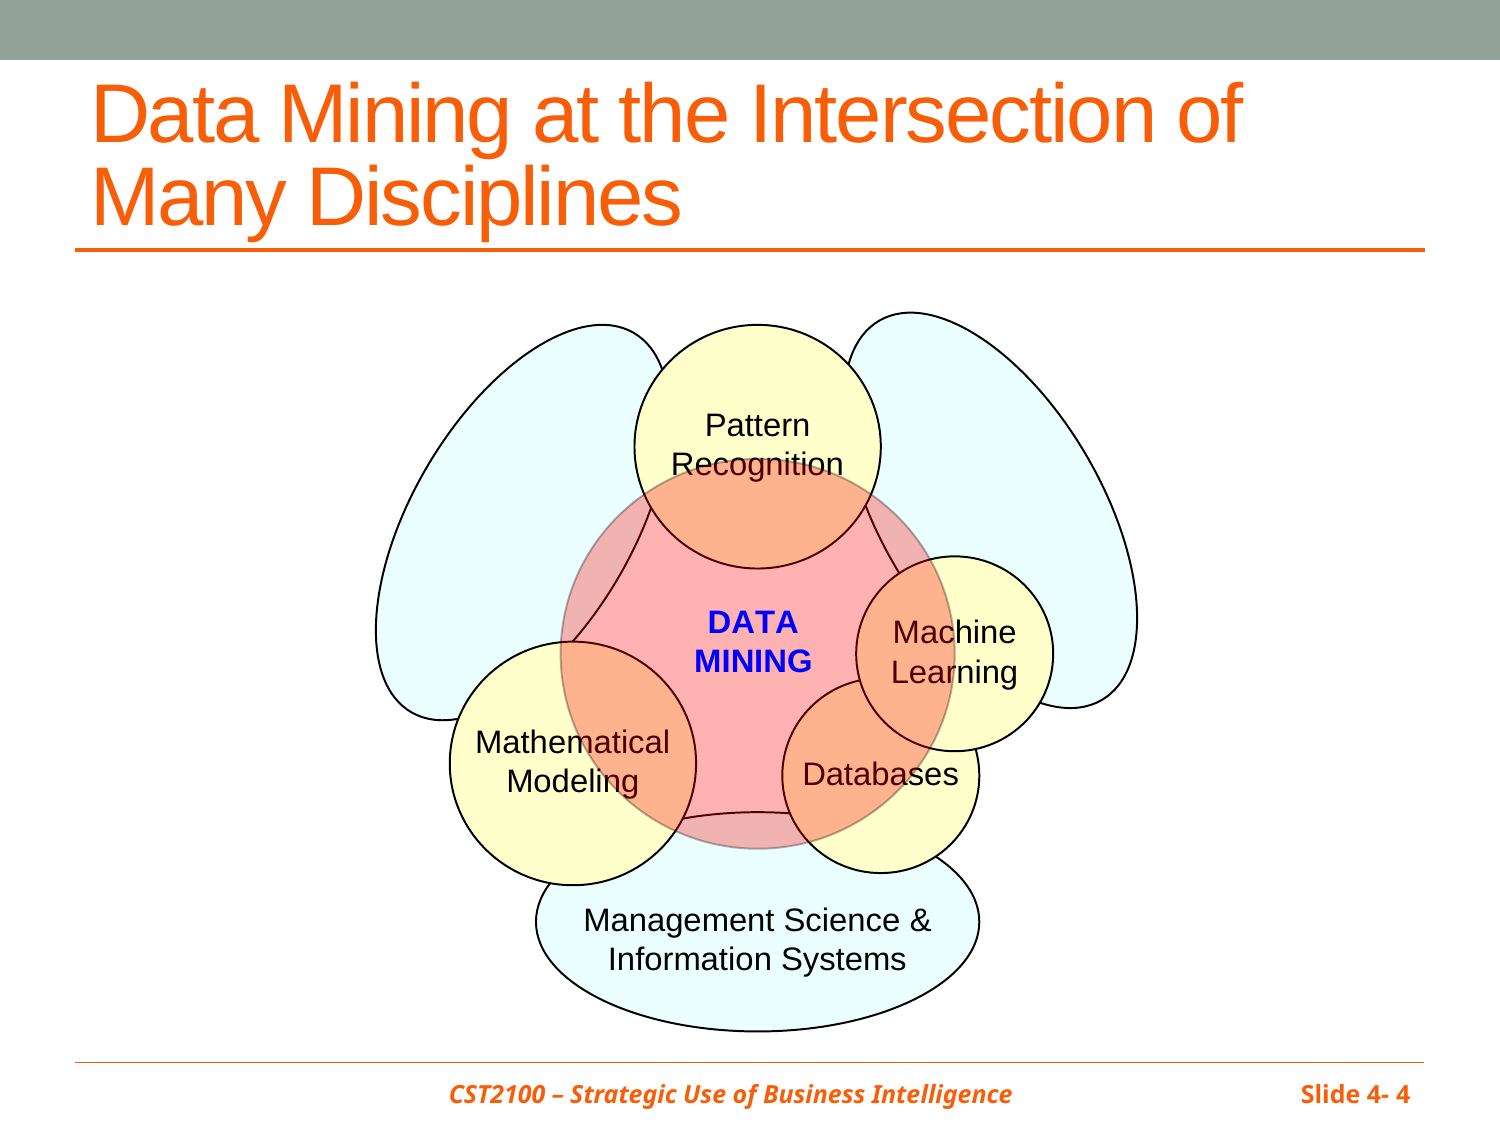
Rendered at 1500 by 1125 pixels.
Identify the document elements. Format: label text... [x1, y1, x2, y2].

title Data Mining at the Intersection of Many Disciplines [75, 60, 1425, 250]
picture [312, 262, 1201, 1038]
